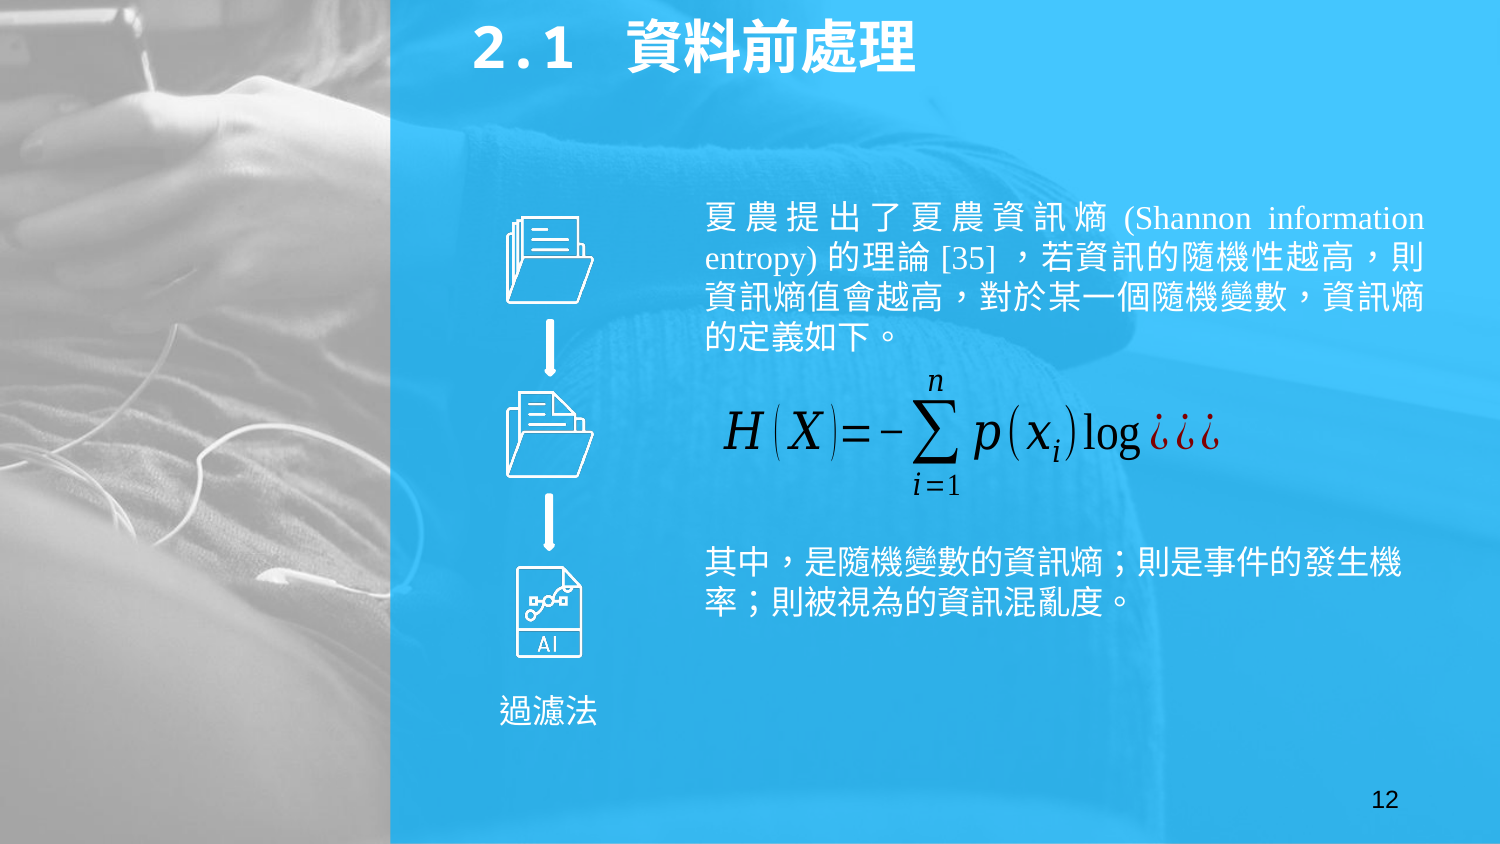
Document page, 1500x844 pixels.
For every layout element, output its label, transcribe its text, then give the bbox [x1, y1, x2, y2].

text_box [543, 493, 555, 552]
text_box 2.1 資料前處理 [456, 17, 1158, 95]
text_box [544, 319, 556, 377]
picture [390, 0, 1500, 844]
text_box 過濾法 [484, 683, 614, 738]
slide_number 12 [1076, 775, 1415, 821]
text_box [0, 0, 390, 844]
